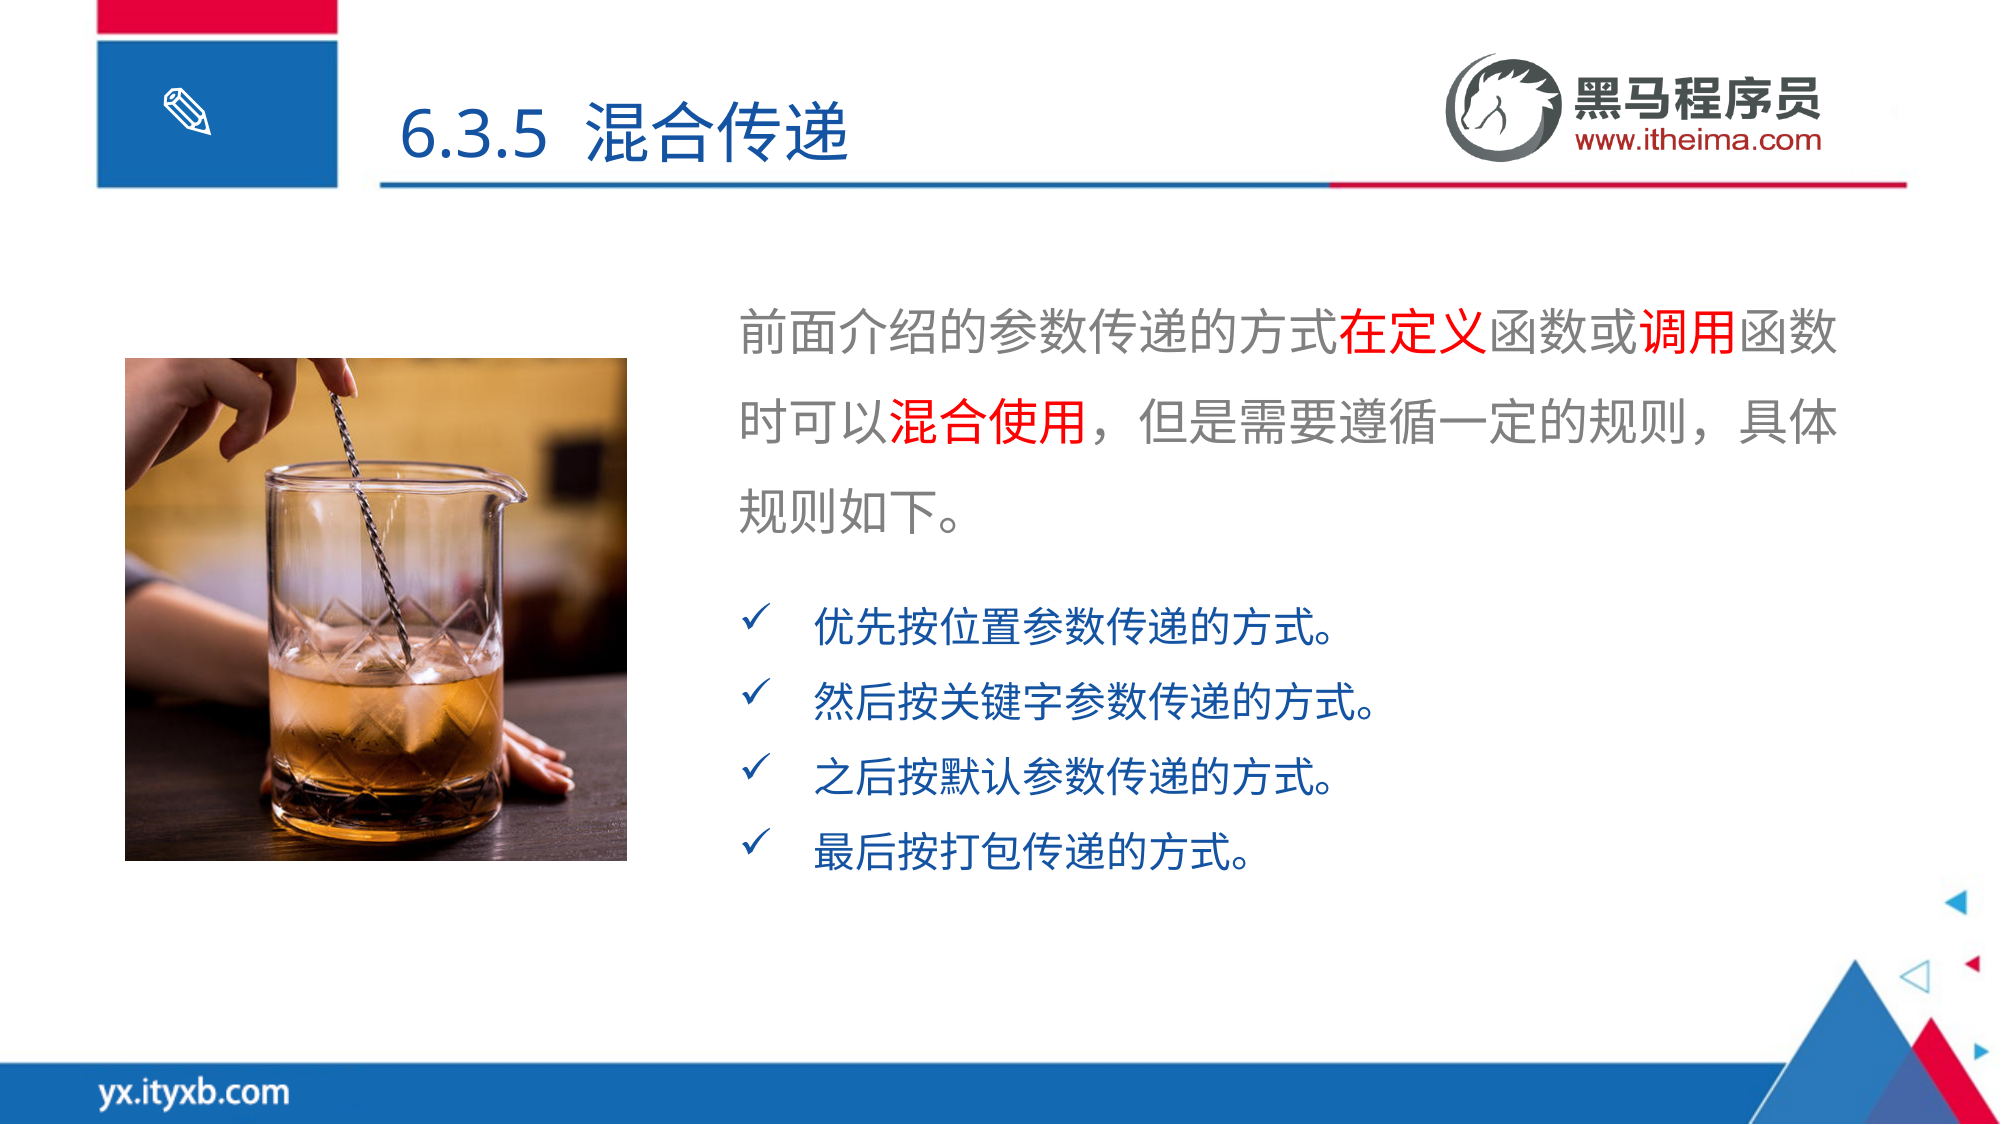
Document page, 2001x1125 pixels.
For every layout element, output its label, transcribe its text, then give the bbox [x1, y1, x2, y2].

picture [0, 0, 2000, 1124]
title 6.3.5 混合传递 [384, 34, 1534, 238]
text_box 优先按位置参数传递的方式。 然后按关键字参数传递的方式。 之后按默认参数传递的方式。 最后按打包传递的方式。 [723, 568, 1724, 884]
text_box 前面介绍的参数传递的方式在定义函数或调用函数时可以混合使用，但是需要遵循一定的规则，具体规则如下。 [723, 263, 1886, 548]
